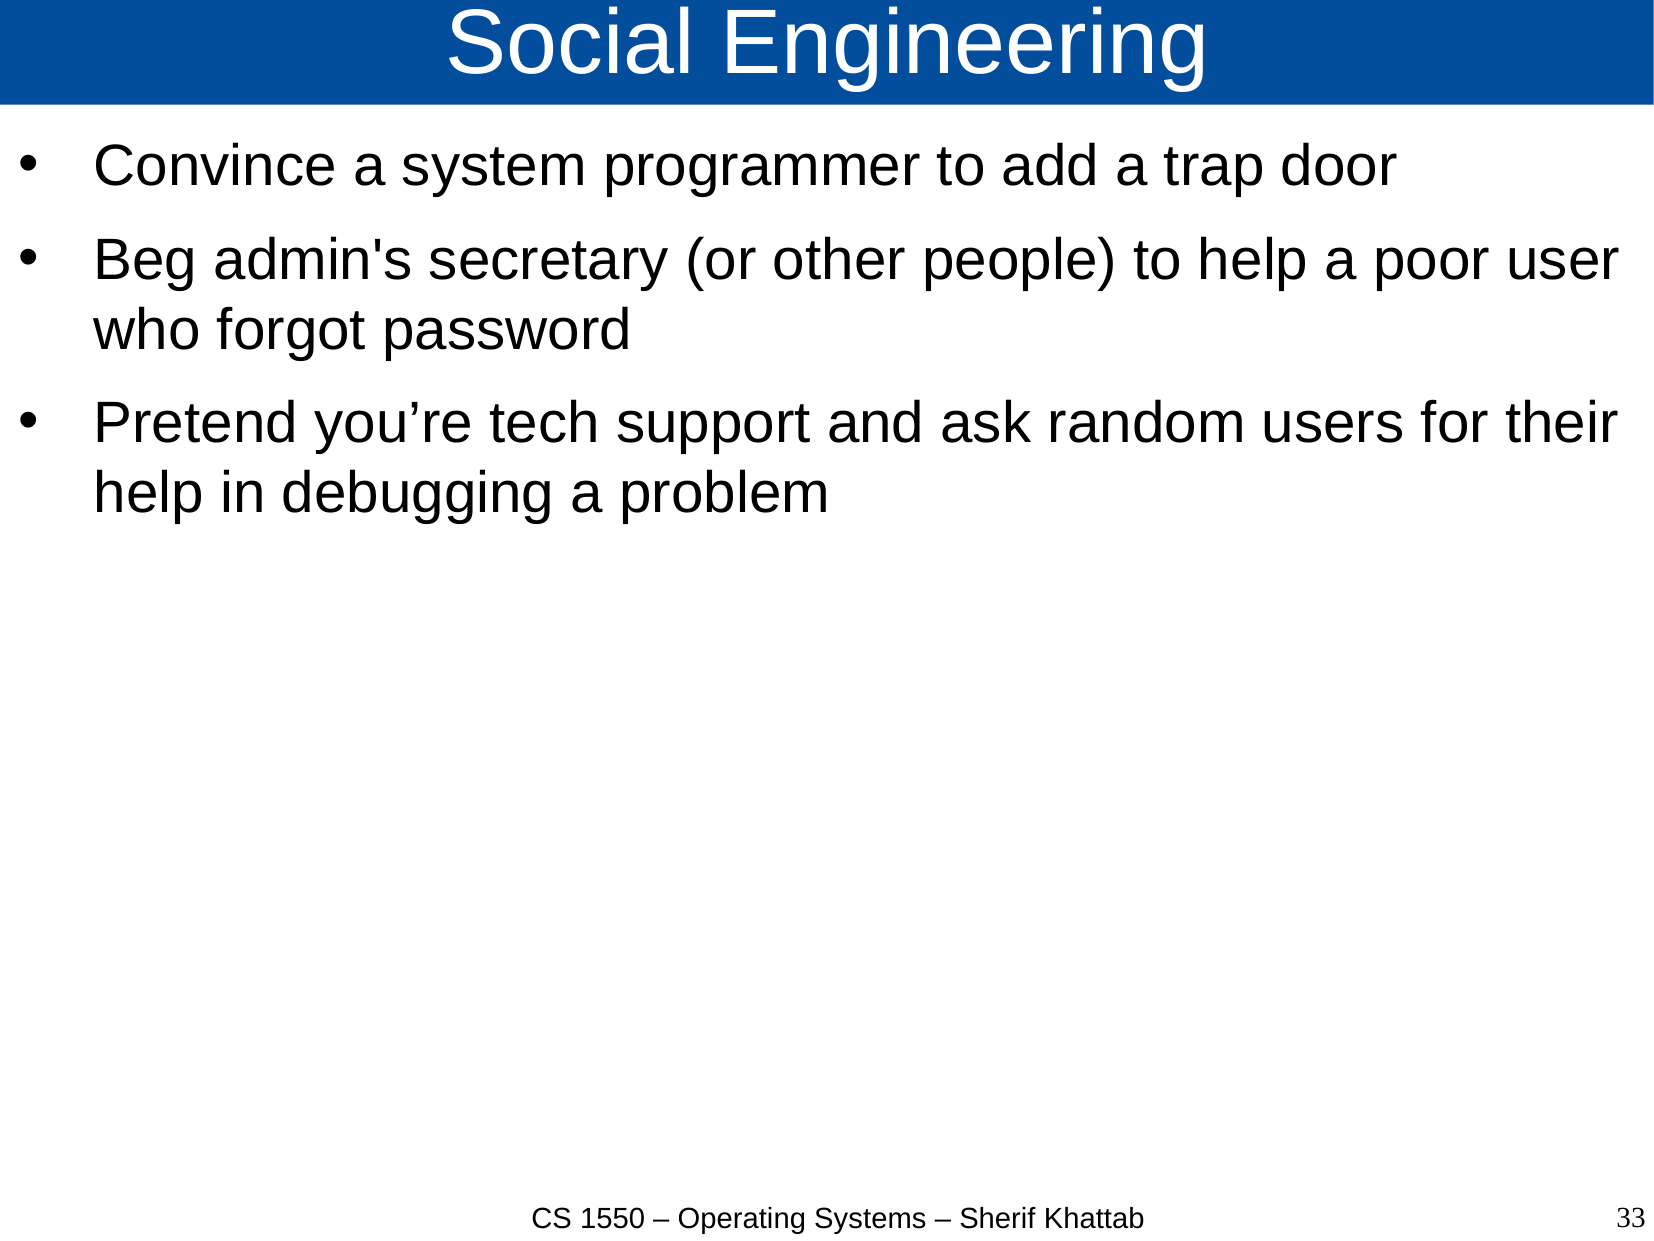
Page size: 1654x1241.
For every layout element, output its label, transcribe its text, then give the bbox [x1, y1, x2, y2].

list Convince a system programmer to add a trap door Beg admin's secretary (or other people) to help a poor user who forgot password Pretend you’re tech support and ask random users for their help in debugging a problem [0, 127, 1654, 1195]
slide_number 33 [1265, 1200, 1647, 1241]
footer CS 1550 – Operating Systems – Sherif Khattab [460, 1201, 1217, 1241]
title Social Engineering [0, 0, 1654, 105]
